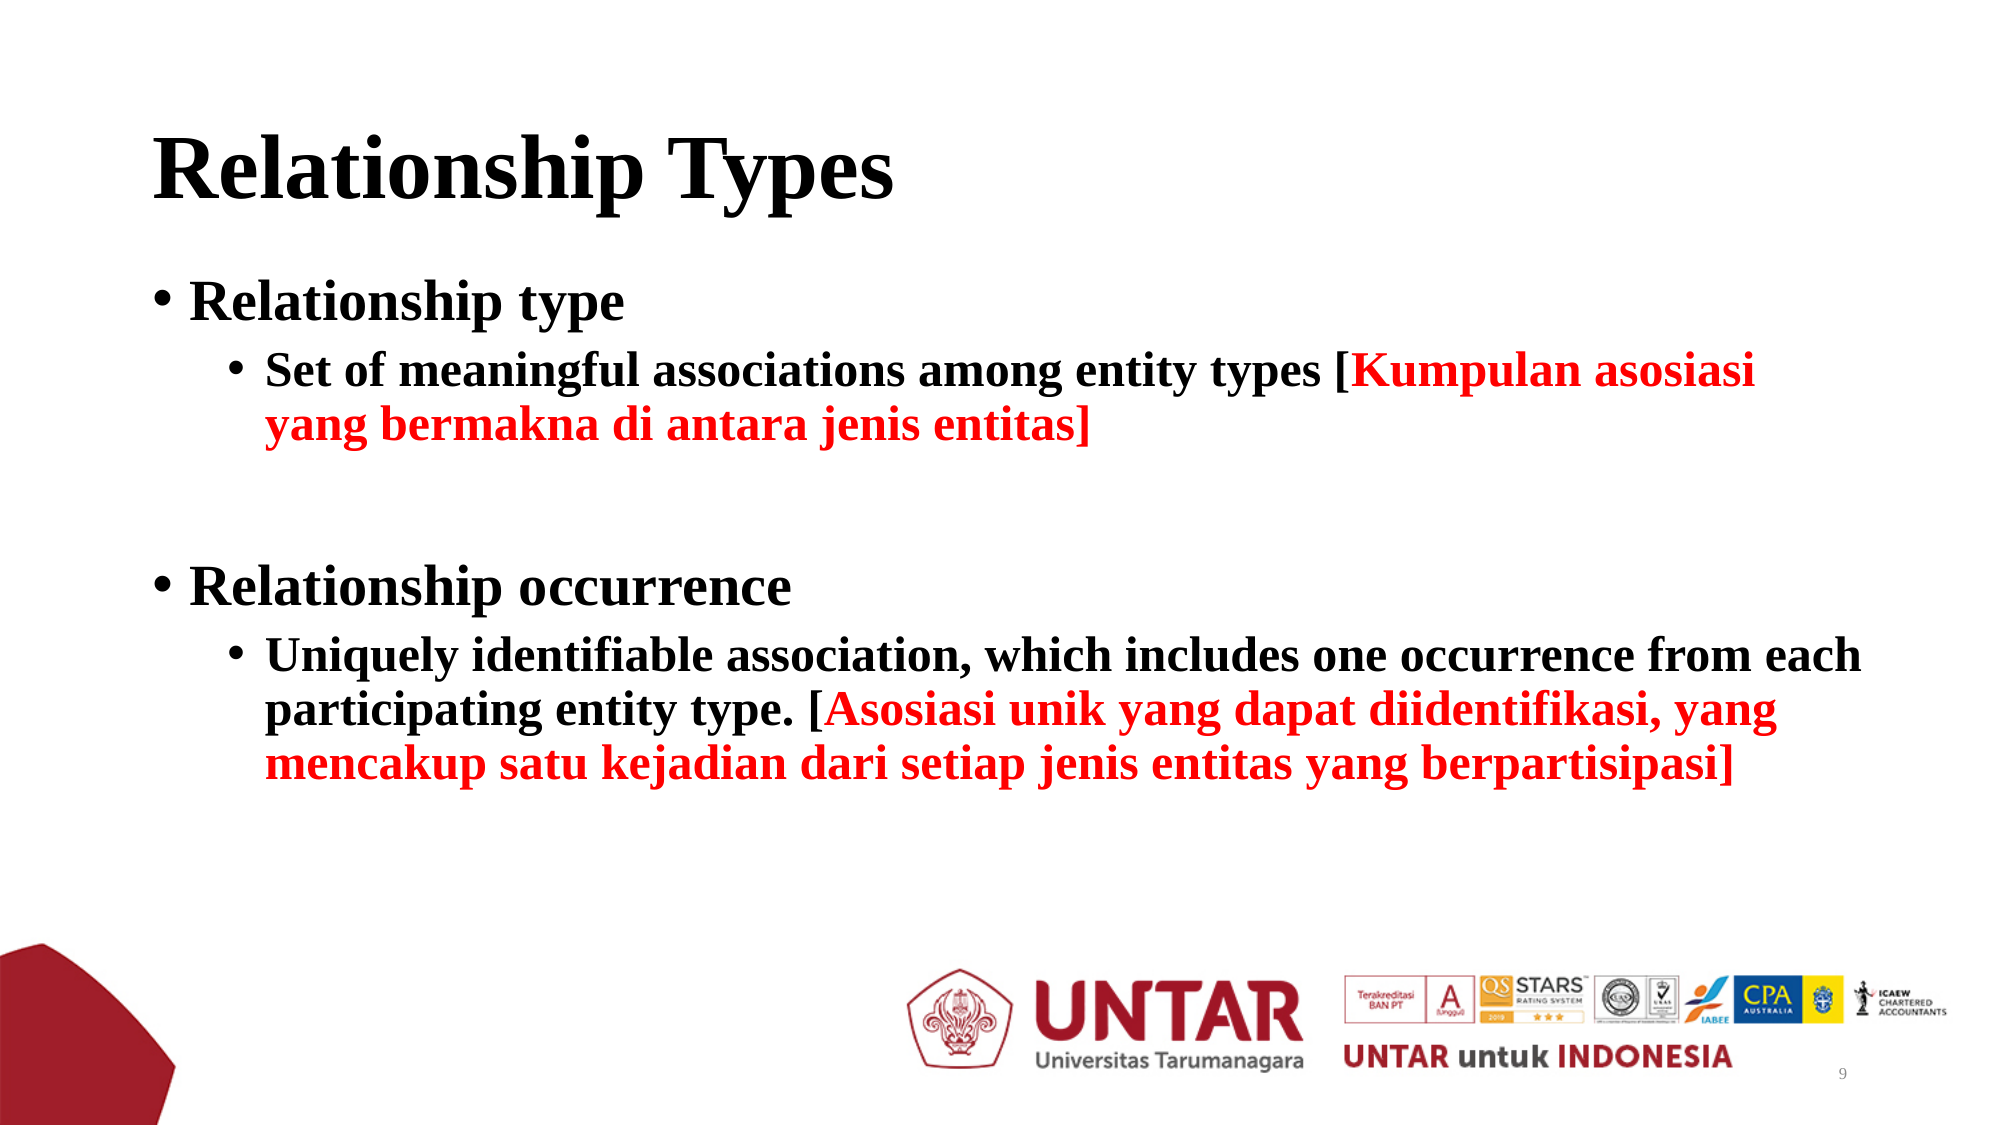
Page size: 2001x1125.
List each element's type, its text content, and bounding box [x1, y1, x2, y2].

list Relationship type Set of meaningful associations among entity types [Kumpulan asosiasi yang bermakna di antara jenis entitas] Relationship occurrence Uniquely identifiable association, which includes one occurrence from each participating entity type. [Asosiasi unik yang dapat diidentifikasi, yang mencakup satu kejadian dari setiap jenis entitas yang berpartisipasi] [137, 262, 1883, 938]
title Relationship Types [137, 59, 1863, 262]
picture [0, 0, 2001, 1125]
slide_number 9 [1412, 1042, 1863, 1103]
